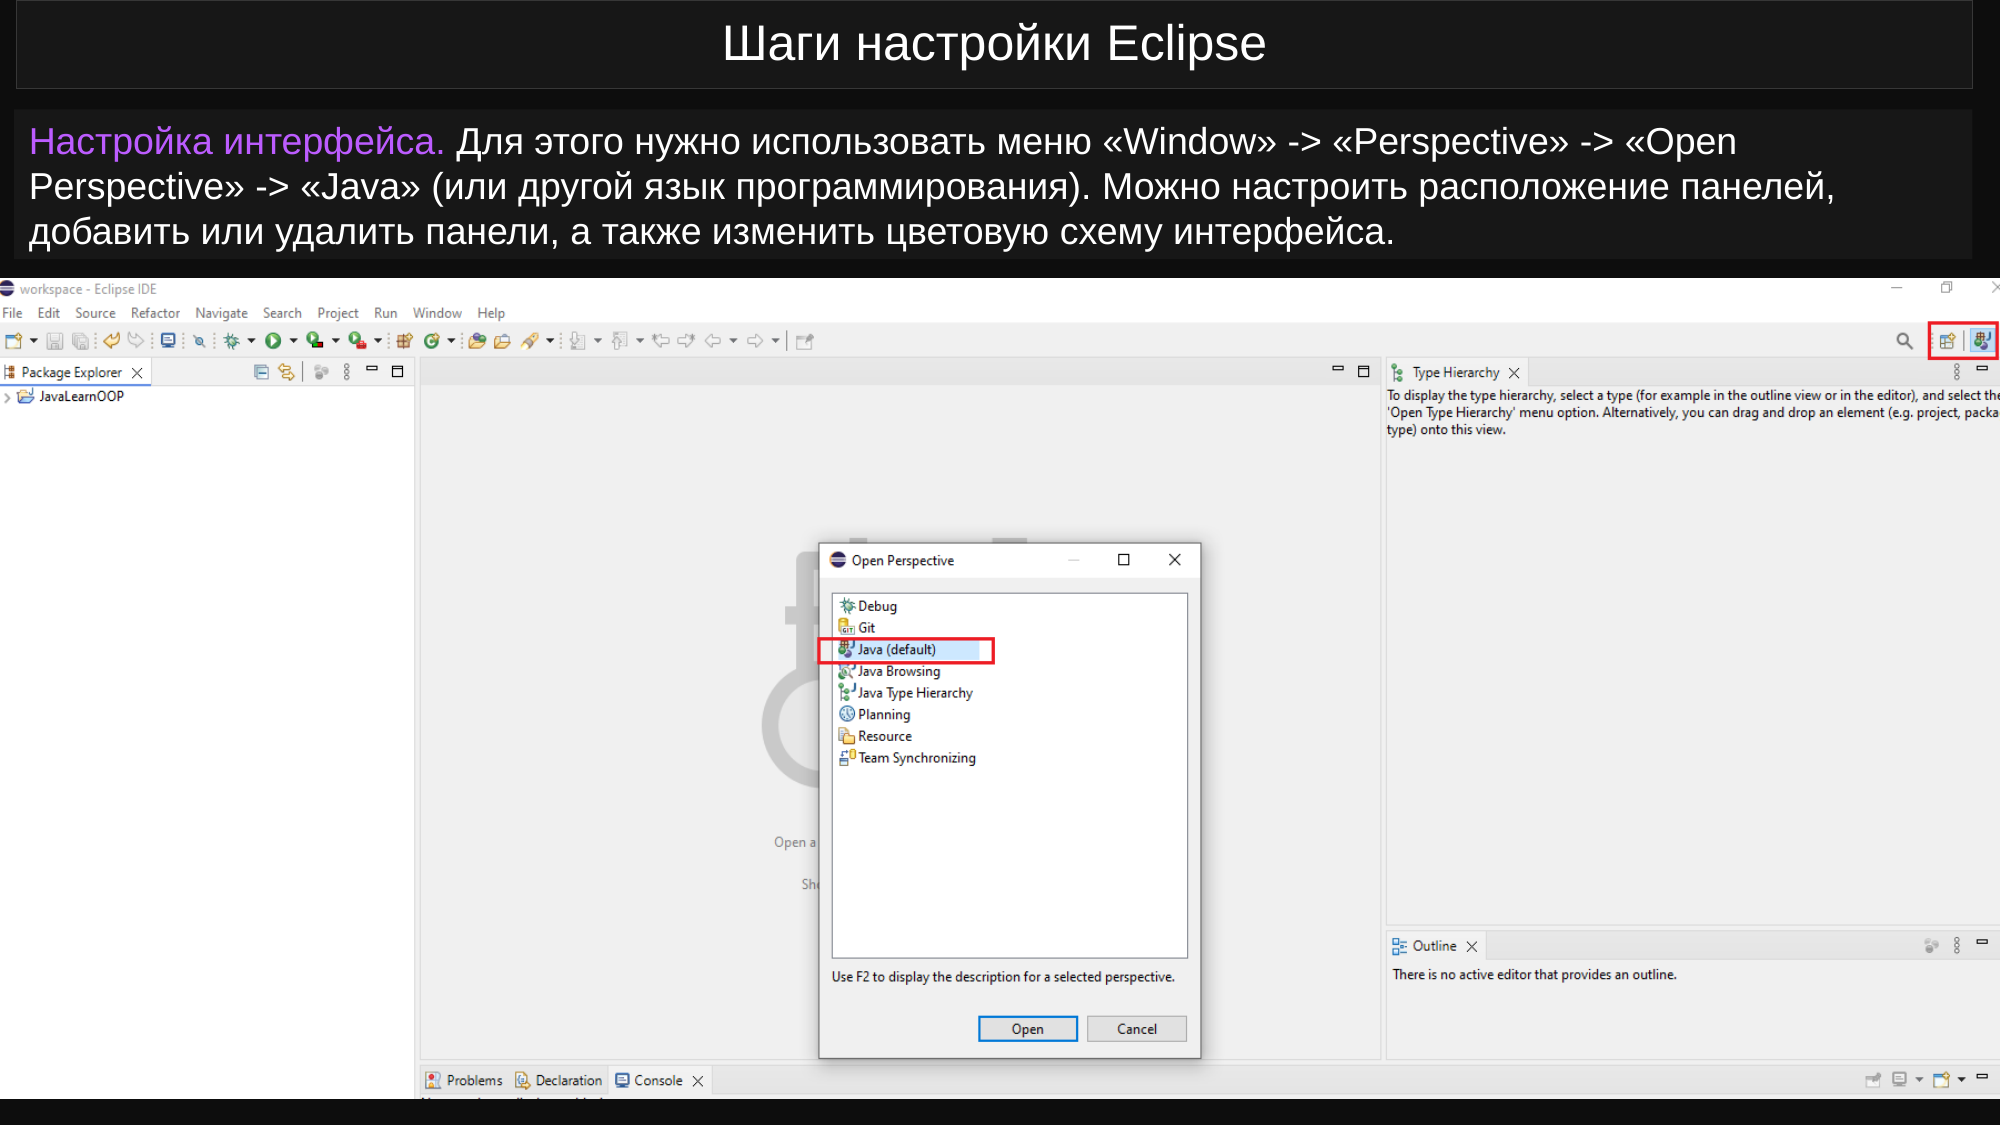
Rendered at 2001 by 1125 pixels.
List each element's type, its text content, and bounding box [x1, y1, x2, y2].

title Шаги настройки Eclipse [16, 0, 1973, 89]
text_box Настройка интерфейса. Для этого нужно использовать меню «Window» -> «Perspective» -> «Open Perspective» -> «Java» (или другой язык программирования). Можно настроить расположение панелей, добавить или удалить панели, а также изменить цветовую схему интерфейса. [14, 109, 1973, 260]
picture [0, 278, 2000, 1099]
